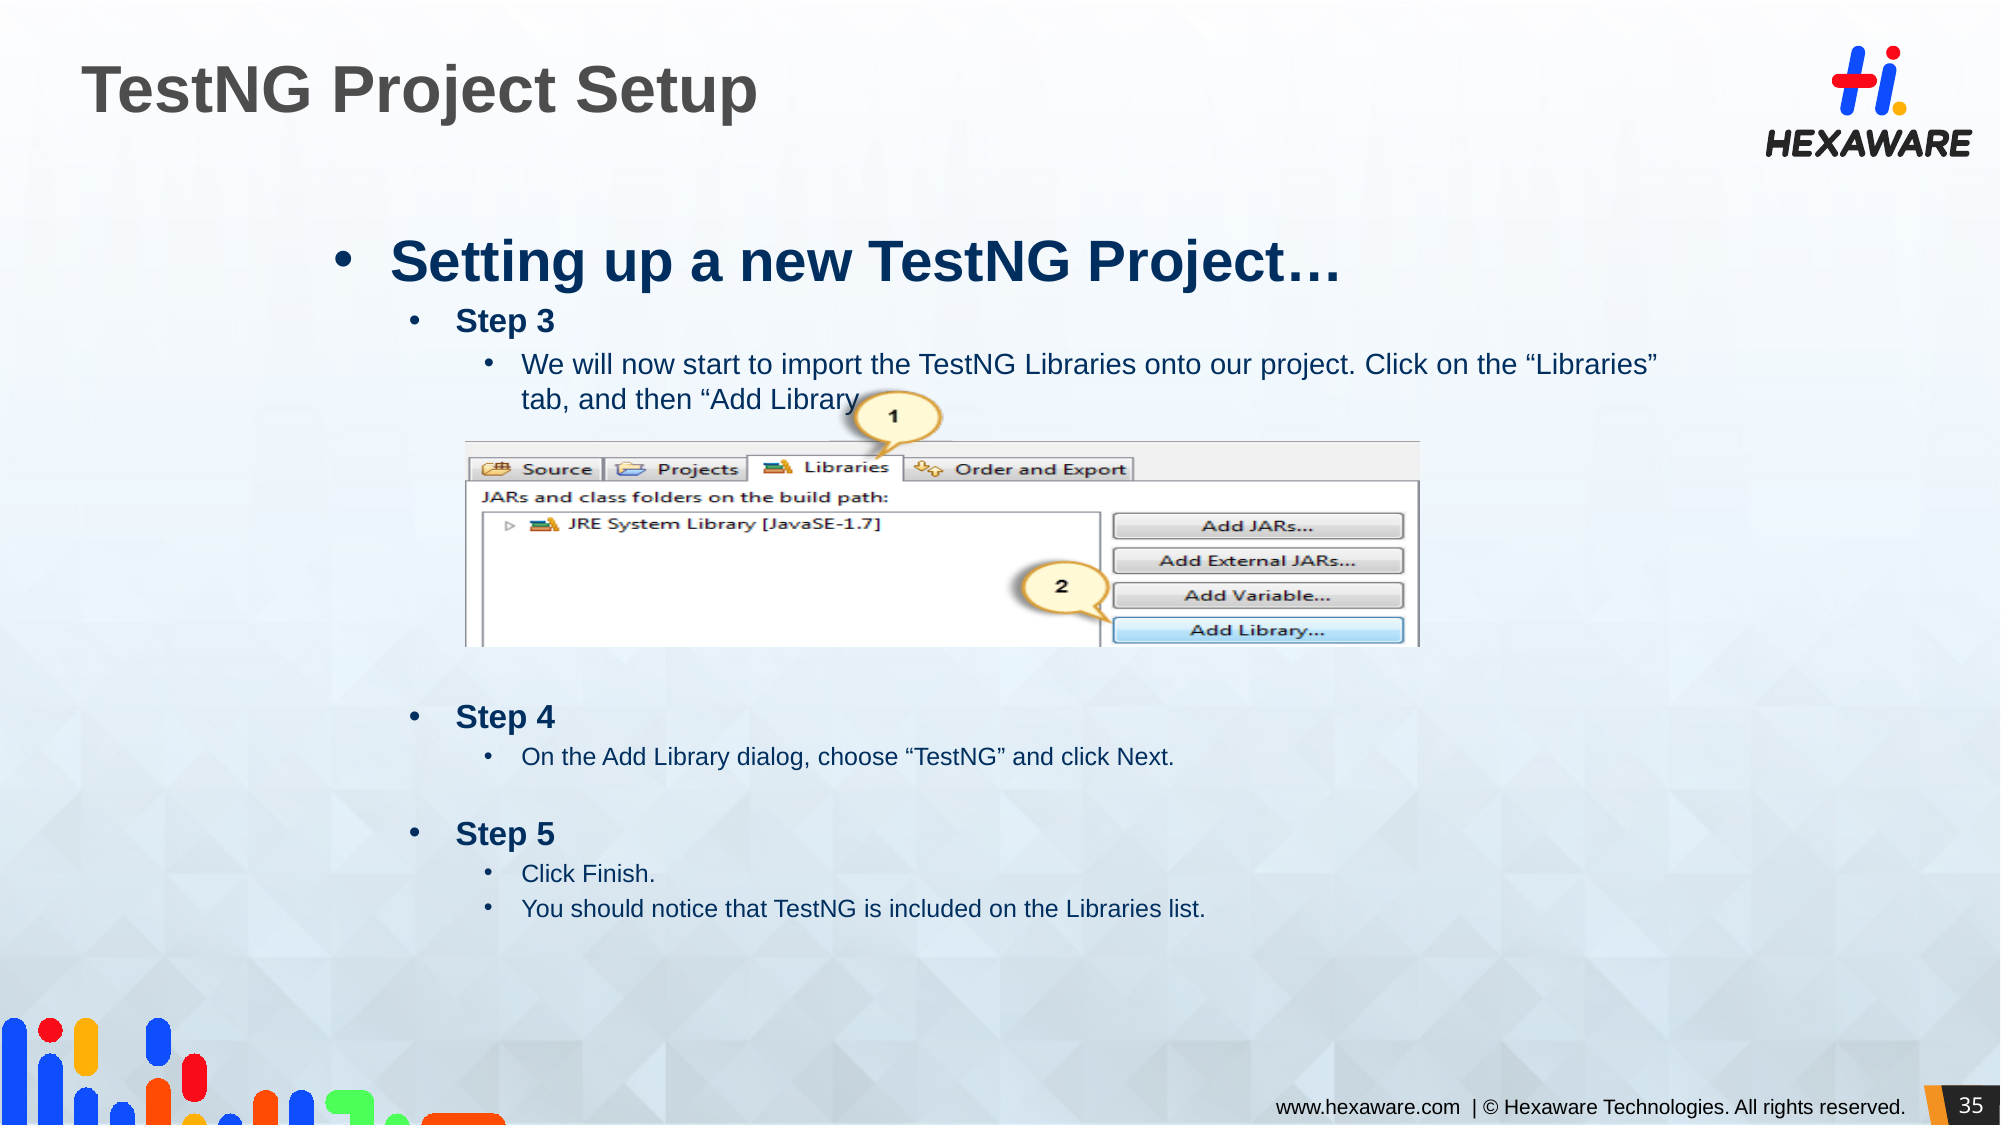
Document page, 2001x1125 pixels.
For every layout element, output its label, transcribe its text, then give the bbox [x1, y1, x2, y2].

text_box Setting up a new TestNG Project… Step 3 We will now start to import the TestNG Libraries onto our project. Click on the “Libraries” tab, and then “Add Library…” Step 4 On the Add Library dialog, choose “TestNG” and click Next. Step 5 Click Finish. You should notice that TestNG is included on the Libraries list. [318, 215, 1694, 1088]
picture [0, 0, 2001, 1125]
title TestNG Project Setup [70, 35, 1521, 136]
